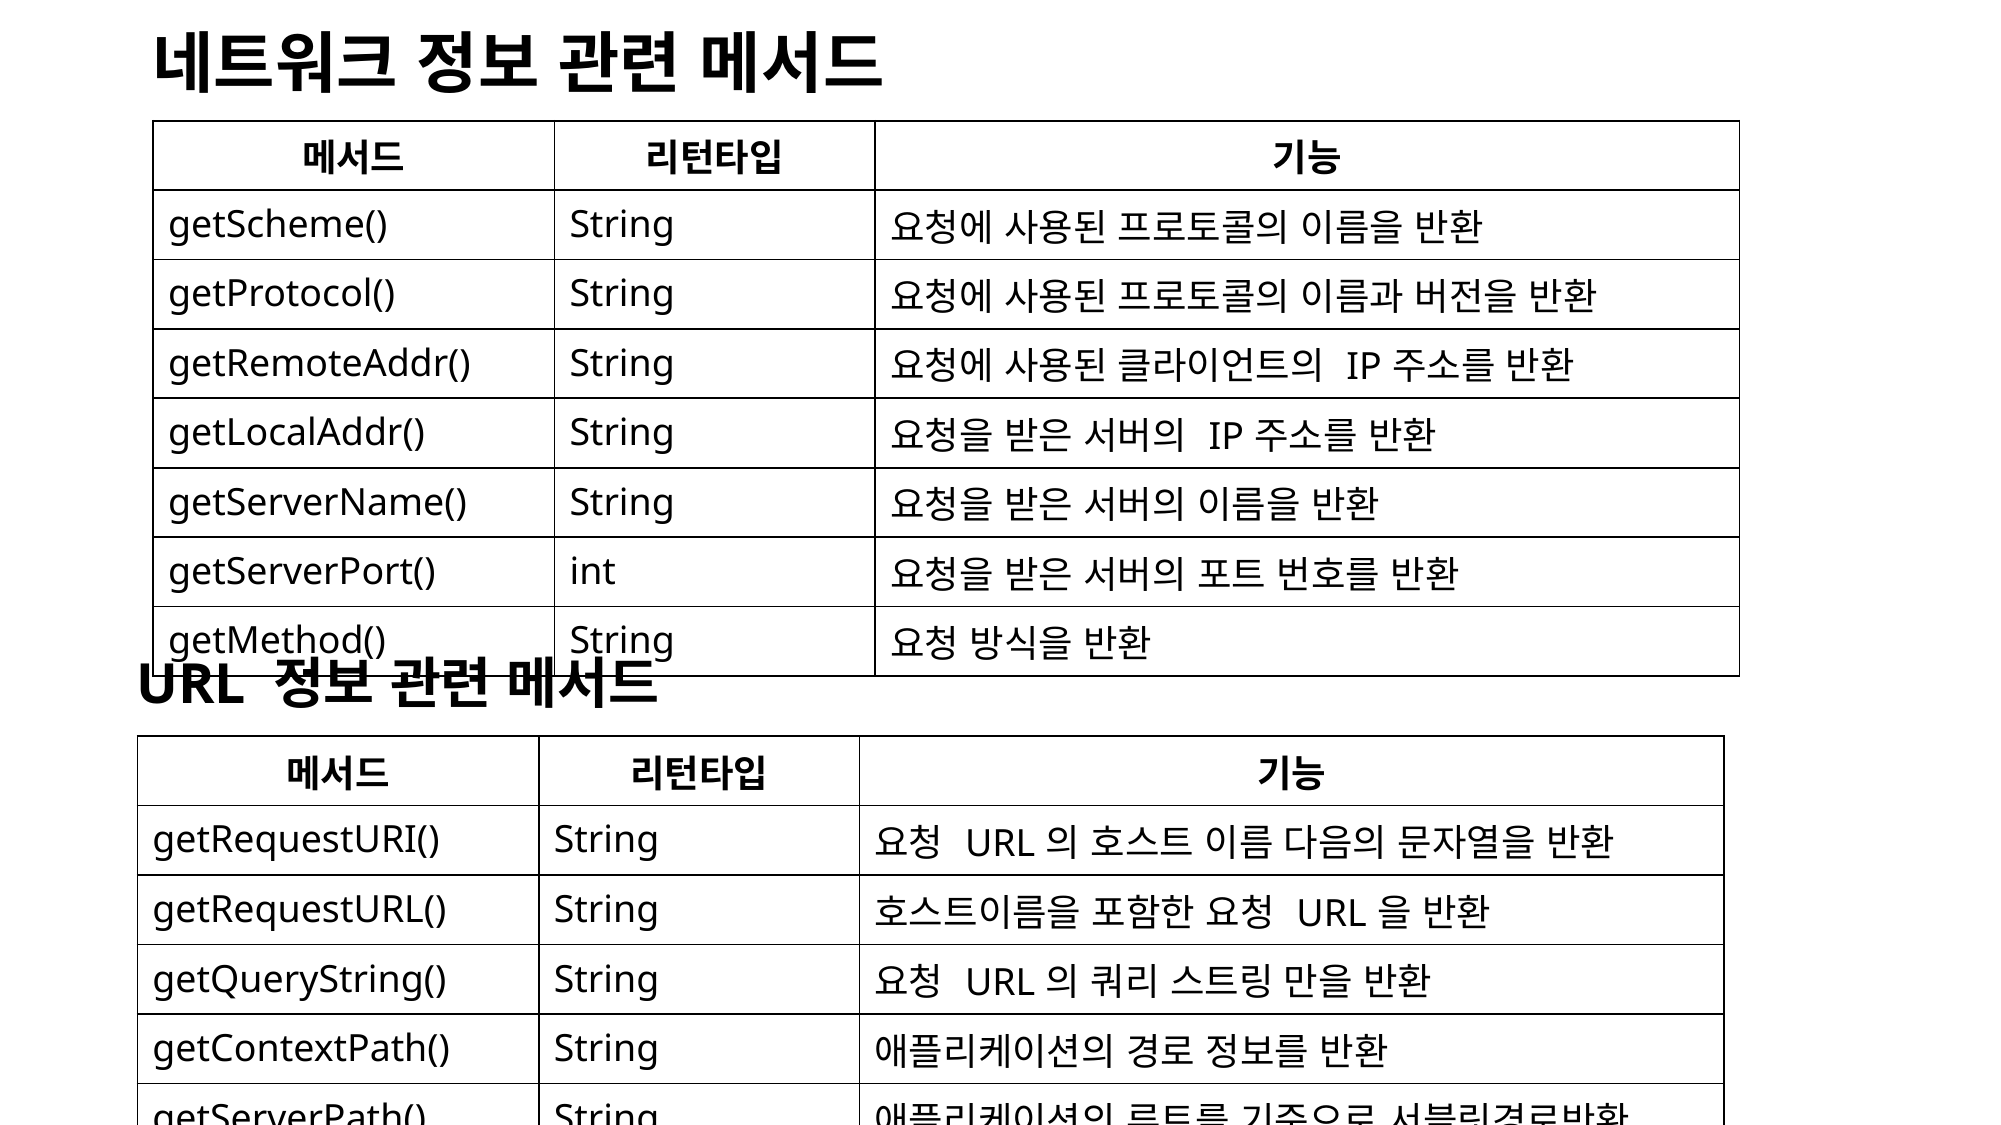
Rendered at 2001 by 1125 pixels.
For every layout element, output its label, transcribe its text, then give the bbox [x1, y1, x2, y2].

table_header 기능 [860, 737, 1723, 805]
table_cell 요청을 받은 서버의 포트 번호를 반환 [876, 538, 1739, 606]
table_cell String [540, 806, 859, 874]
table_cell 애플리케이션의 루트를 기준으로 서블릿경로반환 [860, 1084, 1723, 1125]
table_cell getProtocol() [154, 260, 554, 328]
table_cell 요청에 사용된 프로토콜의 이름과 버전을 반환 [876, 260, 1739, 328]
table_cell getRemoteAddr() [154, 330, 554, 397]
table_cell String [540, 1015, 859, 1083]
table_cell String [555, 330, 874, 397]
table_cell String [540, 945, 859, 1013]
table_cell 요청에 사용된 프로토콜의 이름을 반환 [876, 191, 1739, 259]
table_cell getRequestURI() [138, 806, 538, 874]
table_cell String [555, 191, 874, 259]
table_cell getLocalAddr() [154, 399, 554, 467]
table_header 리턴타입 [540, 737, 859, 805]
table_cell String [540, 1084, 859, 1125]
table_cell getRequestURL() [138, 876, 538, 944]
table_cell 애플리케이션의 경로 정보를 반환 [860, 1015, 1723, 1083]
table_header 메서드 [154, 122, 554, 189]
table_cell 요청 URL의 호스트 이름 다음의 문자열을 반환 [860, 806, 1723, 874]
table_cell getContextPath() [138, 1015, 538, 1083]
table_cell String [555, 399, 874, 467]
table_cell 요청을 받은 서버의 이름을 반환 [876, 469, 1739, 536]
table_cell int [555, 538, 874, 606]
table_cell String [555, 607, 874, 638]
table_cell getScheme() [154, 191, 554, 259]
text_box URL 정보 관련 메서드 [121, 638, 1847, 726]
table_cell String [555, 469, 874, 536]
table_cell 요청을 받은 서버의 IP주소를 반환 [876, 399, 1739, 467]
table_cell getServerPath() [138, 1084, 538, 1125]
table_cell 요청에 사용된 클라이언트의 IP주소를 반환 [876, 330, 1739, 397]
title 네트워크 정보 관련 메서드 [137, 22, 1863, 111]
table_cell String [540, 876, 859, 944]
table_cell 요청 방식을 반환 [876, 607, 1739, 638]
table_header 리턴타입 [555, 122, 874, 189]
table_cell 호스트이름을 포함한 요청 URL을 반환 [860, 876, 1723, 944]
table_cell getServerName() [154, 469, 554, 536]
table_header 메서드 [138, 737, 538, 805]
table_cell getMethod() [154, 607, 554, 638]
table_cell String [555, 260, 874, 328]
table_header 기능 [876, 122, 1739, 189]
table_cell 요청 URL의 쿼리 스트링 만을 반환 [860, 945, 1723, 1013]
table_cell getServerPort() [154, 538, 554, 606]
table_cell getQueryString() [138, 945, 538, 1013]
